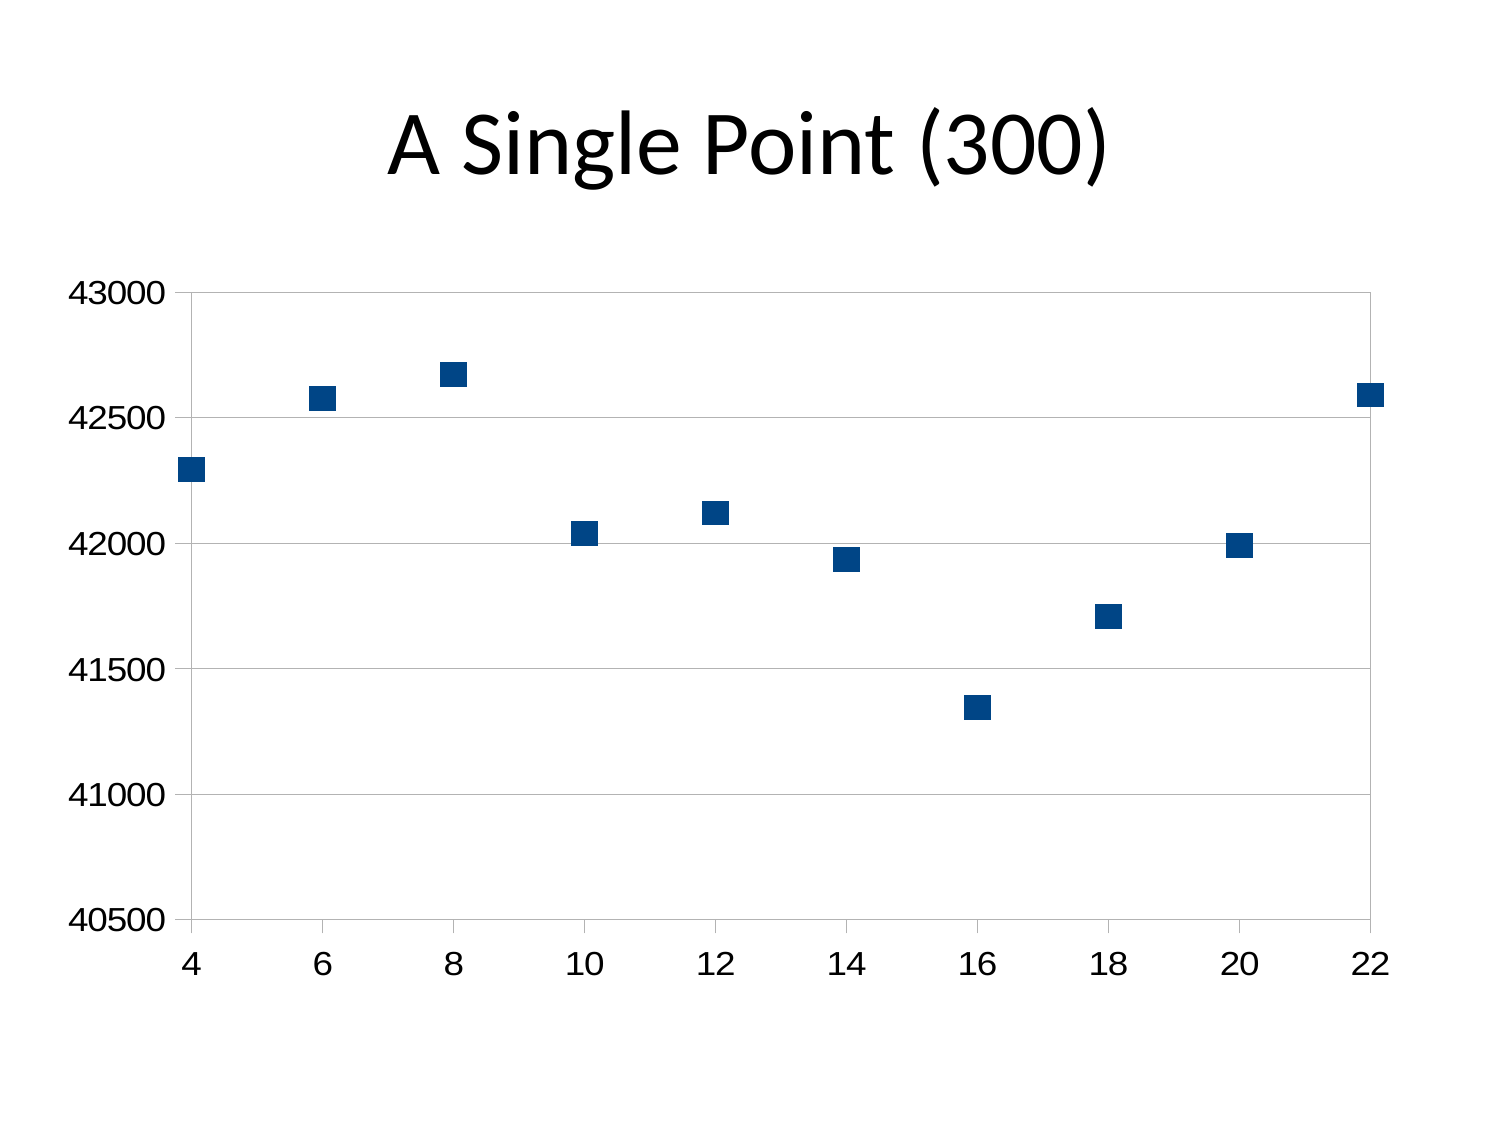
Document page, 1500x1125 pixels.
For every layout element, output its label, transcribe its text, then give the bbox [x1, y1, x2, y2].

title A Single Point (300) [74, 44, 1425, 233]
picture [67, 271, 1395, 987]
